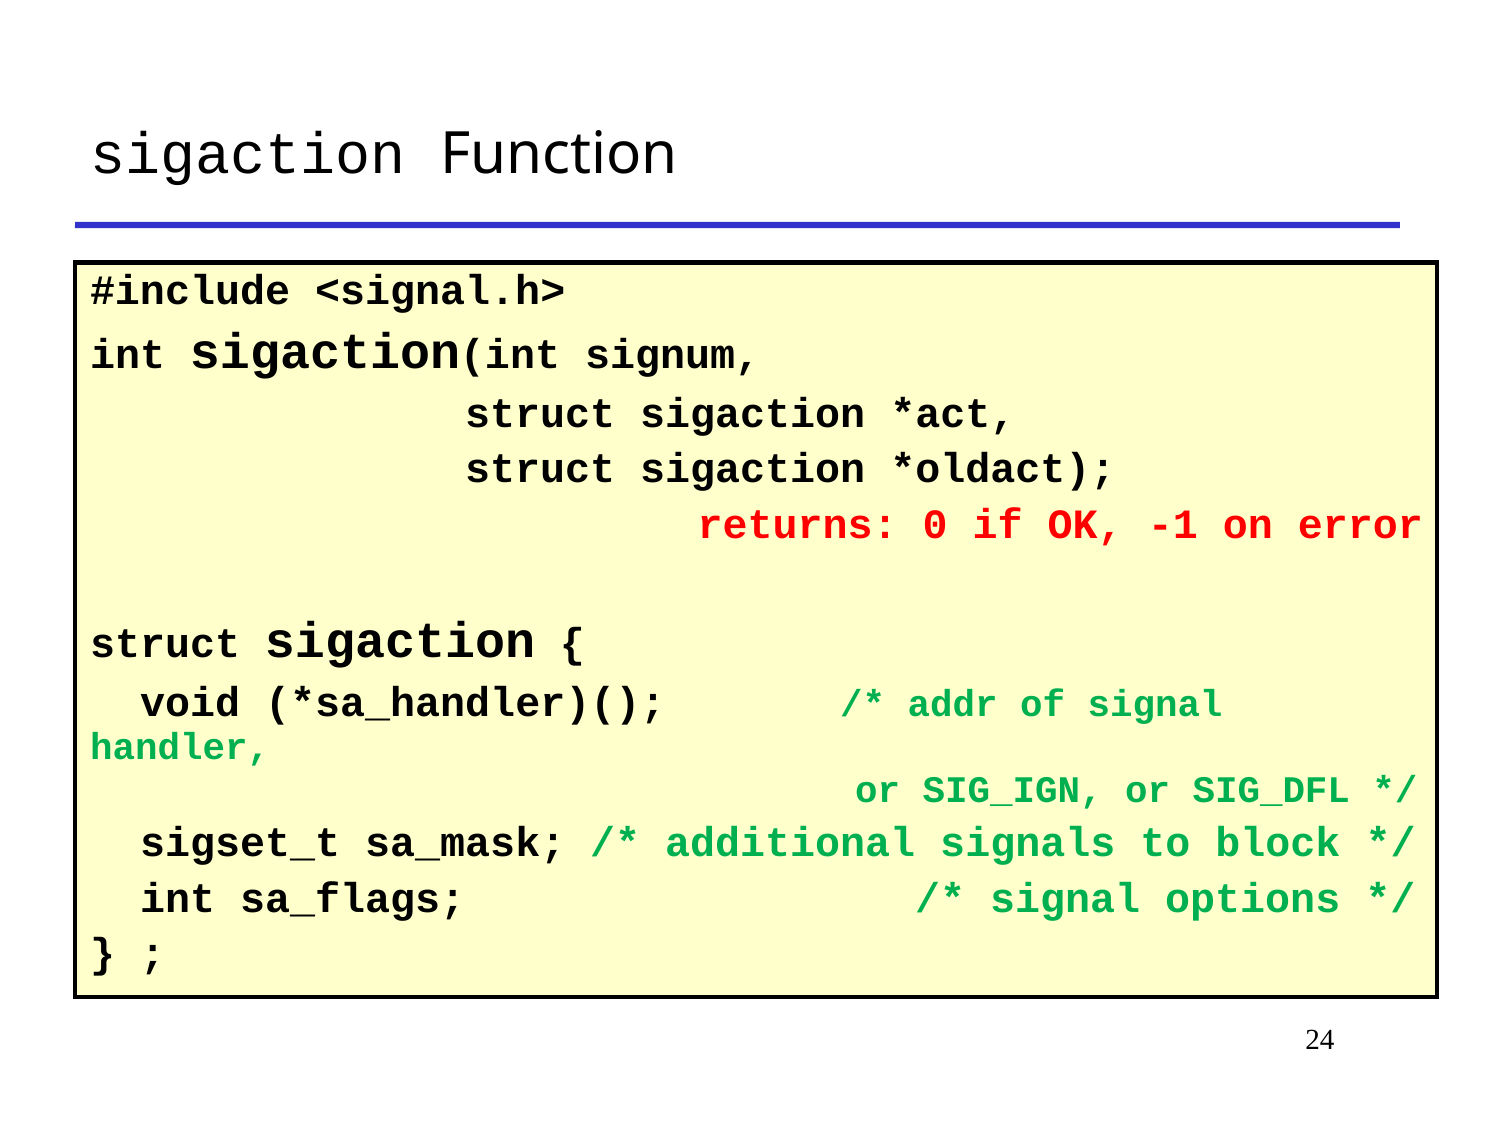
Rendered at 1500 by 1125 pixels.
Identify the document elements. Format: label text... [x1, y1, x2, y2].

title sigaction Function [75, 75, 1400, 225]
slide_number 24 [1137, 1012, 1351, 1088]
table_header #include <signal.h> int sigaction(int signum, struct sigaction *act, struct sigaction *oldact); returns: 0 if OK, -1 on error struct sigaction { void (*sa_handler)(); /* addr of signal handler, or SIG_IGN, or SIG_DFL */ sigset_t sa_mask; /* additional signals to block */ int sa_flags; /* signal options */ } ; [77, 265, 1435, 995]
